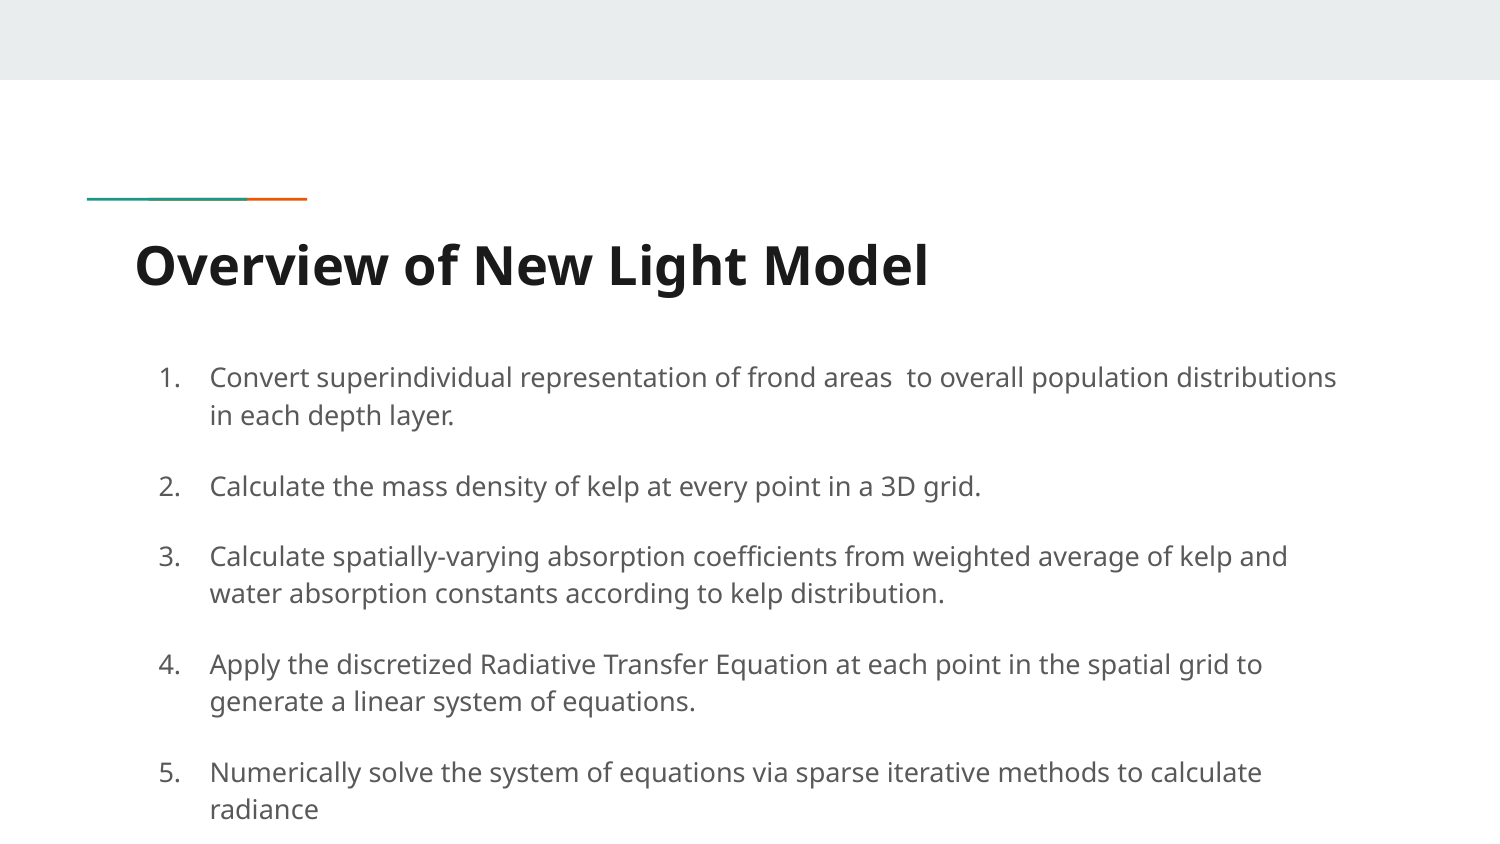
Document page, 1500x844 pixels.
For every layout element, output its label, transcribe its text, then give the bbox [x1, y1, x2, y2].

title Overview of New Light Model [119, 216, 1381, 305]
list Convert superindividual representation of frond areas to overall population distributions in each depth layer. Calculate the mass density of kelp at every point in a 3D grid. Calculate spatially-varying absorption coefficients from weighted average of kelp and water absorption constants according to kelp distribution. Apply the discretized Radiative Transfer Equation at each point in the spatial grid to generate a linear system of equations. Numerically solve the system of equations via sparse iterative methods to calculate radiance Integrate radiance over solid angle to calculate irradiance. Integrate irradiance weighted by kelp density over horizontal dimensions to calculate average irradiance absorbed by kelp in each depth layer. [119, 341, 1381, 712]
